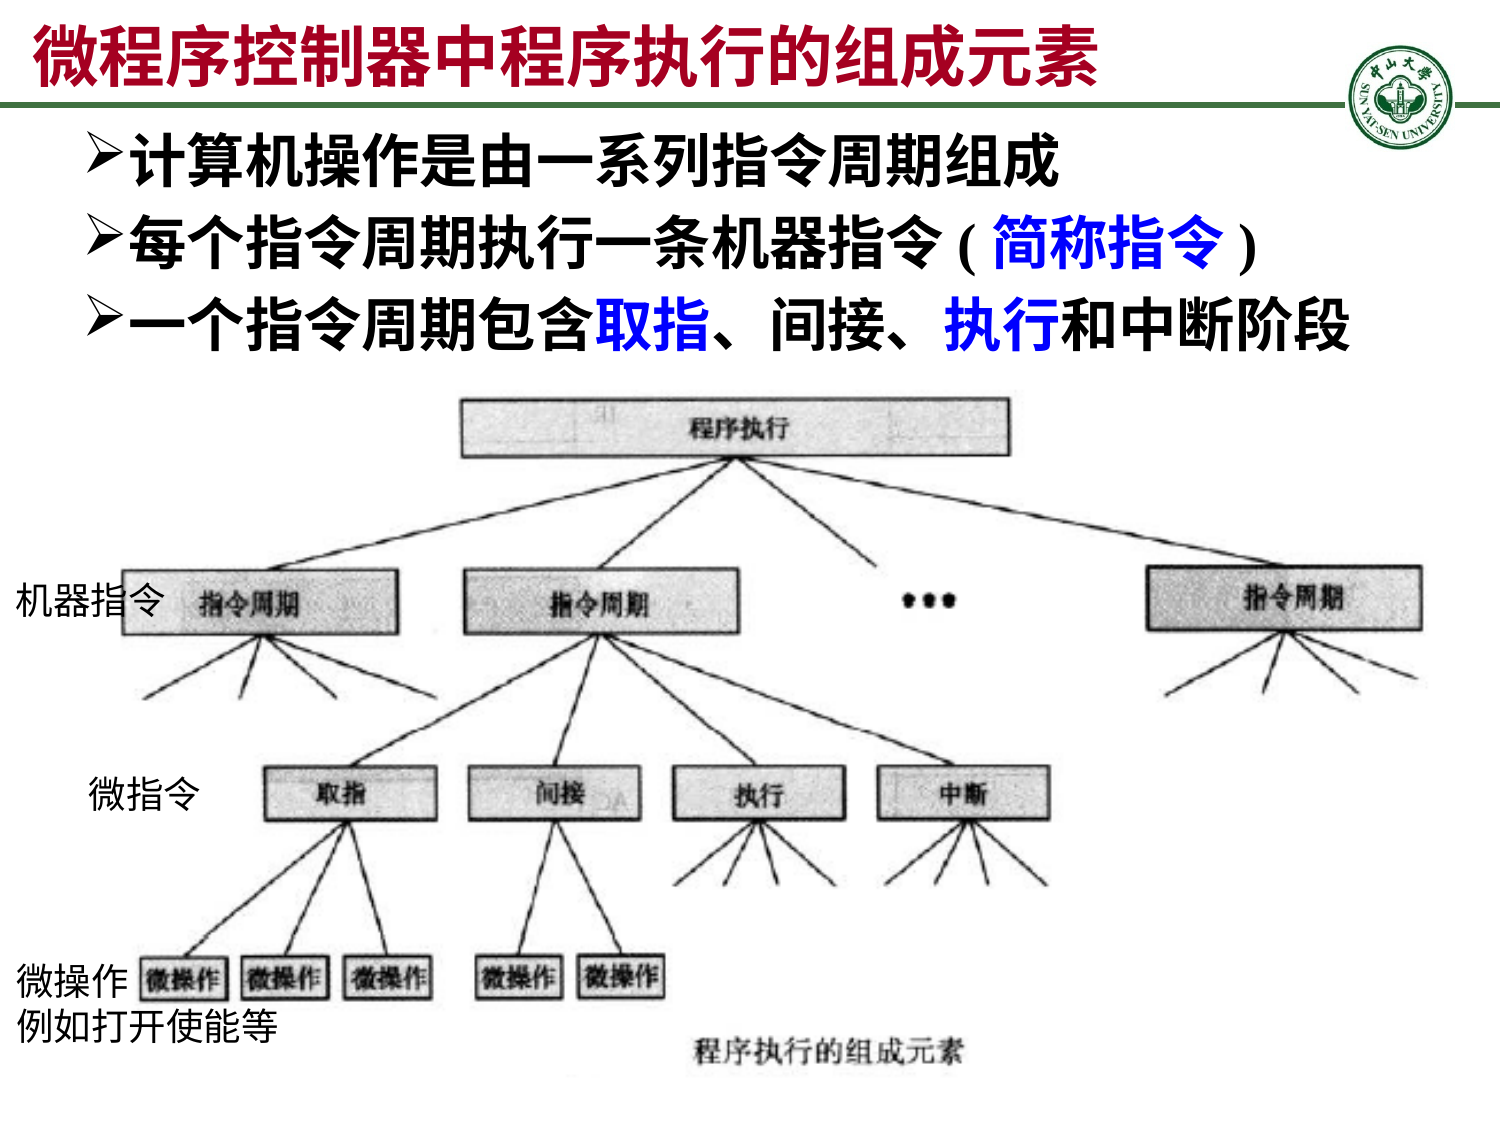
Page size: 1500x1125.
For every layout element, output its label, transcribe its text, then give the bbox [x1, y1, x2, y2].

picture [108, 386, 1442, 1080]
text_box 微操作 例如打开使能等 [1, 950, 102, 1055]
text_box 微指令 [73, 763, 102, 823]
text_box 机器指令 [0, 569, 102, 629]
list 计算机操作是由一系列指令周期组成 每个指令周期执行一条机器指令(简称指令) 一个指令周期包含取指、间接、执行和中断阶段 [82, 117, 1477, 944]
text_box 微程序控制器中程序执行的组成元素 [17, 19, 1170, 103]
picture [1345, 42, 1455, 117]
